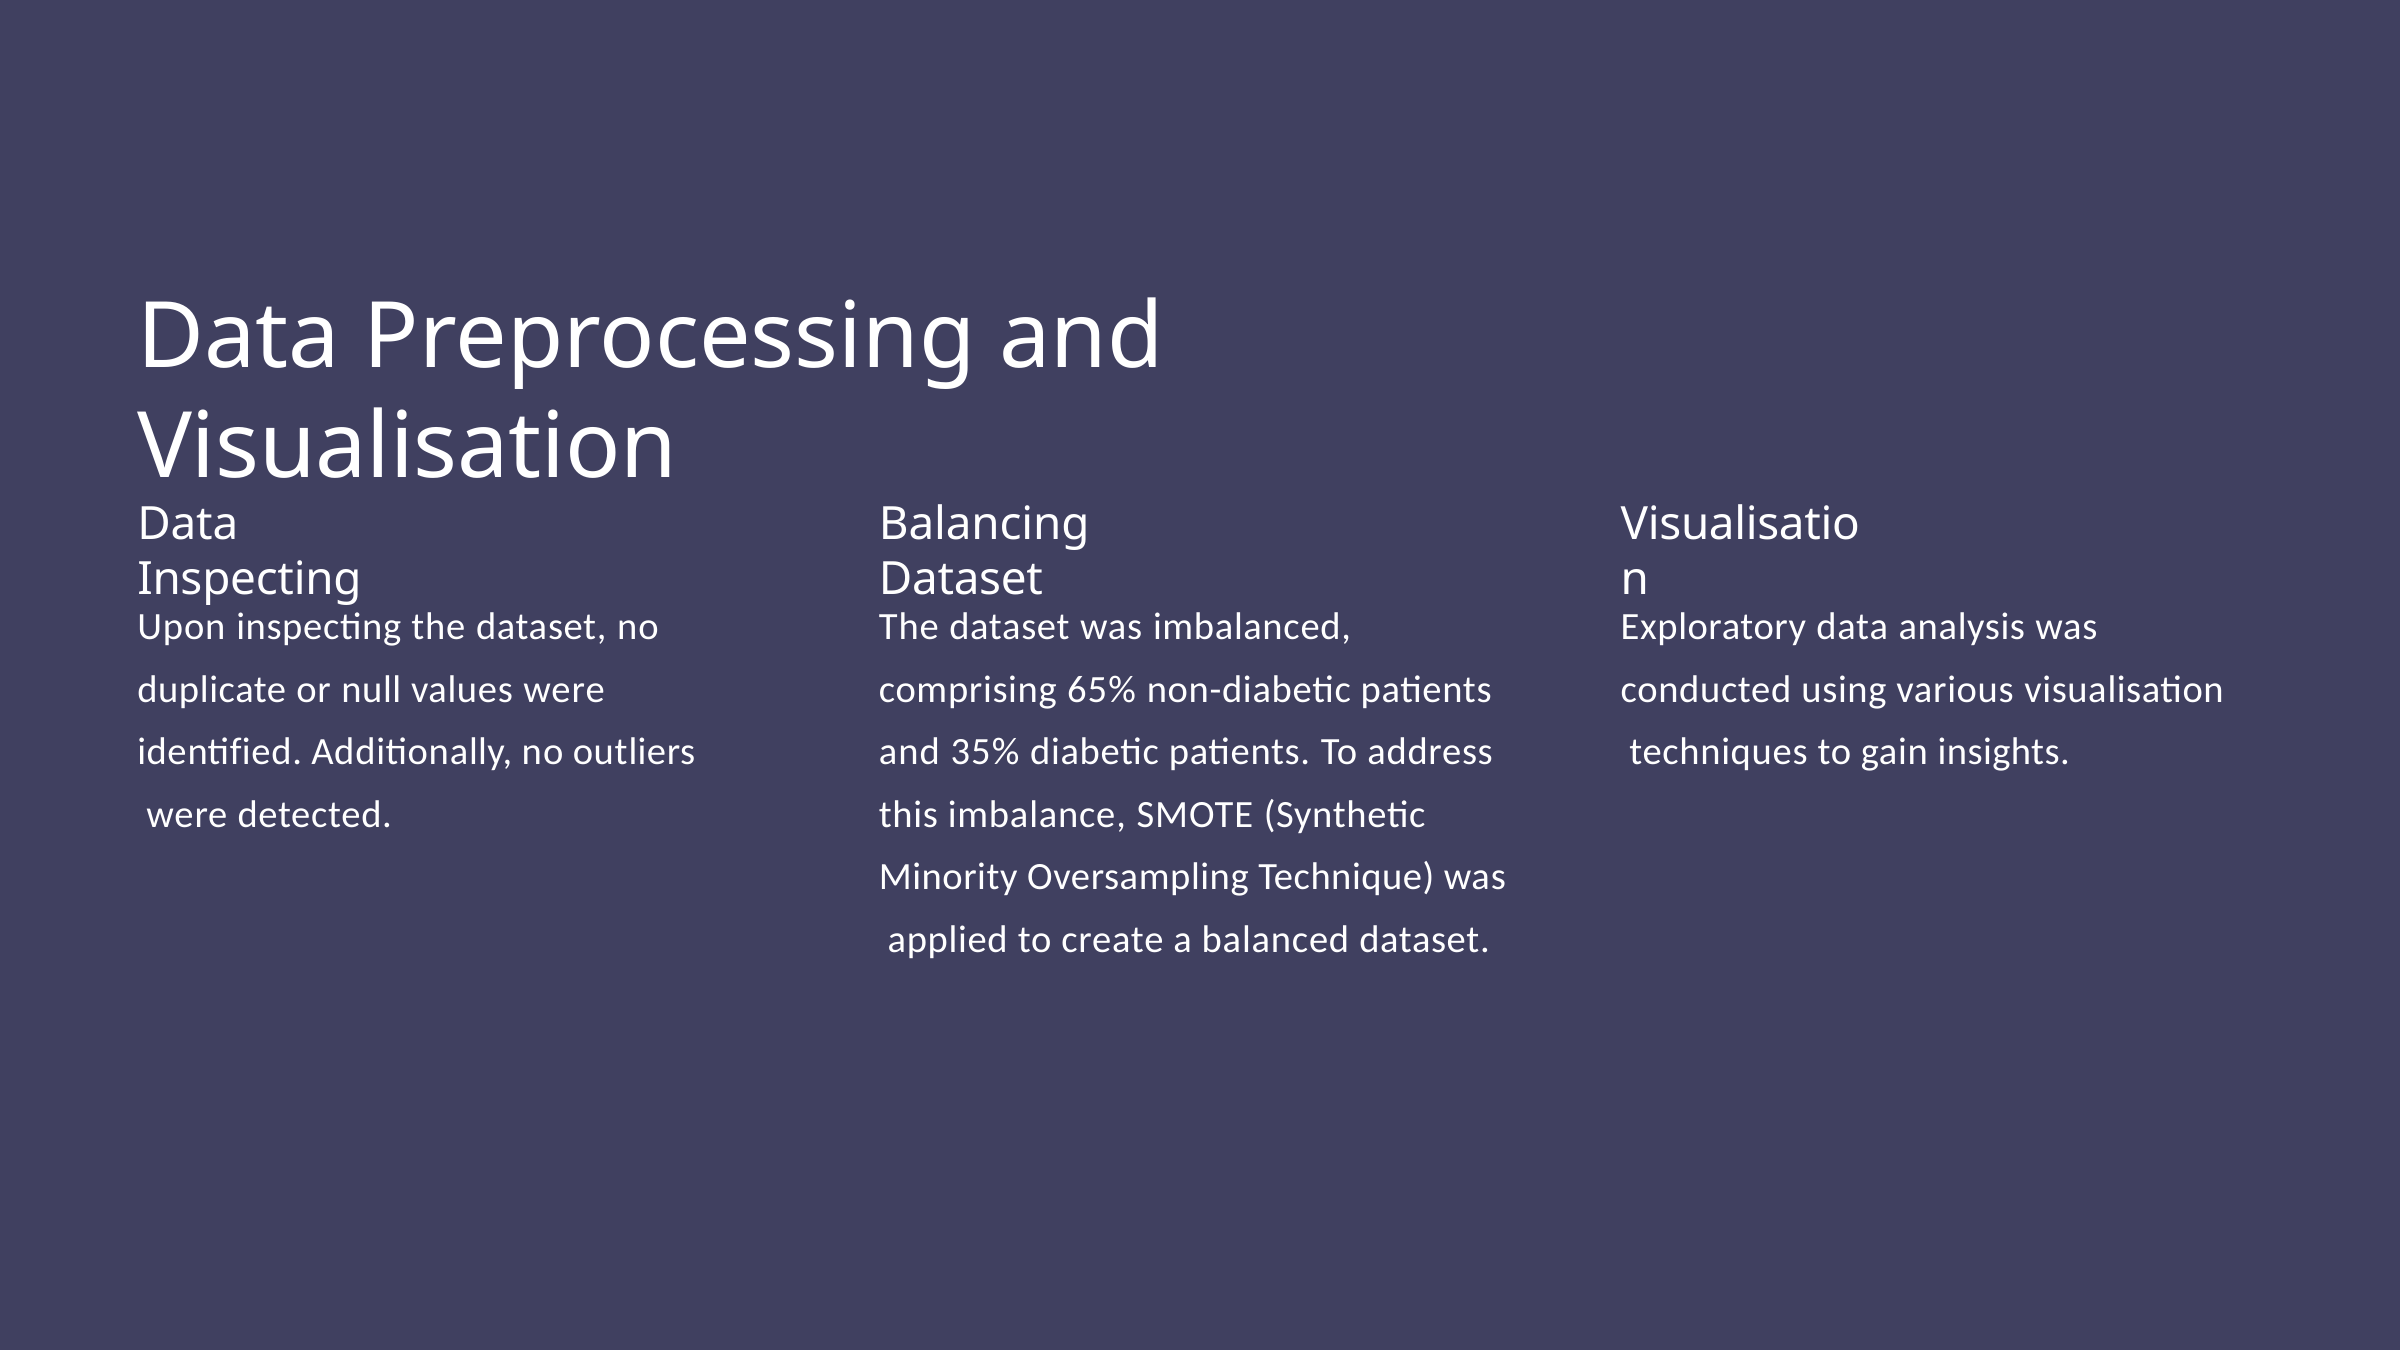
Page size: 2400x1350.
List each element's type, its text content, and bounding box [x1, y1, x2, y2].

text_box Visualisation [1618, 491, 1878, 583]
text_box Upon inspecting the dataset, no duplicate or null values were identified. Additionally, no outliers were detected. [135, 583, 702, 835]
text_box Balancing Dataset [876, 491, 1253, 583]
title Data Preprocessing and Visualisation [135, 274, 1652, 502]
text_box Exploratory data analysis was conducted using various visualisation techniques to gain insights. [1618, 583, 2234, 773]
text_box The dataset was imbalanced, comprising 65% non-diabetic patients and 35% diabetic patients. To address this imbalance, SMOTE (Synthetic Minority Oversampling Technique) was applied to create a balanced dataset. [876, 583, 1515, 960]
text_box Data Inspecting [135, 491, 457, 583]
